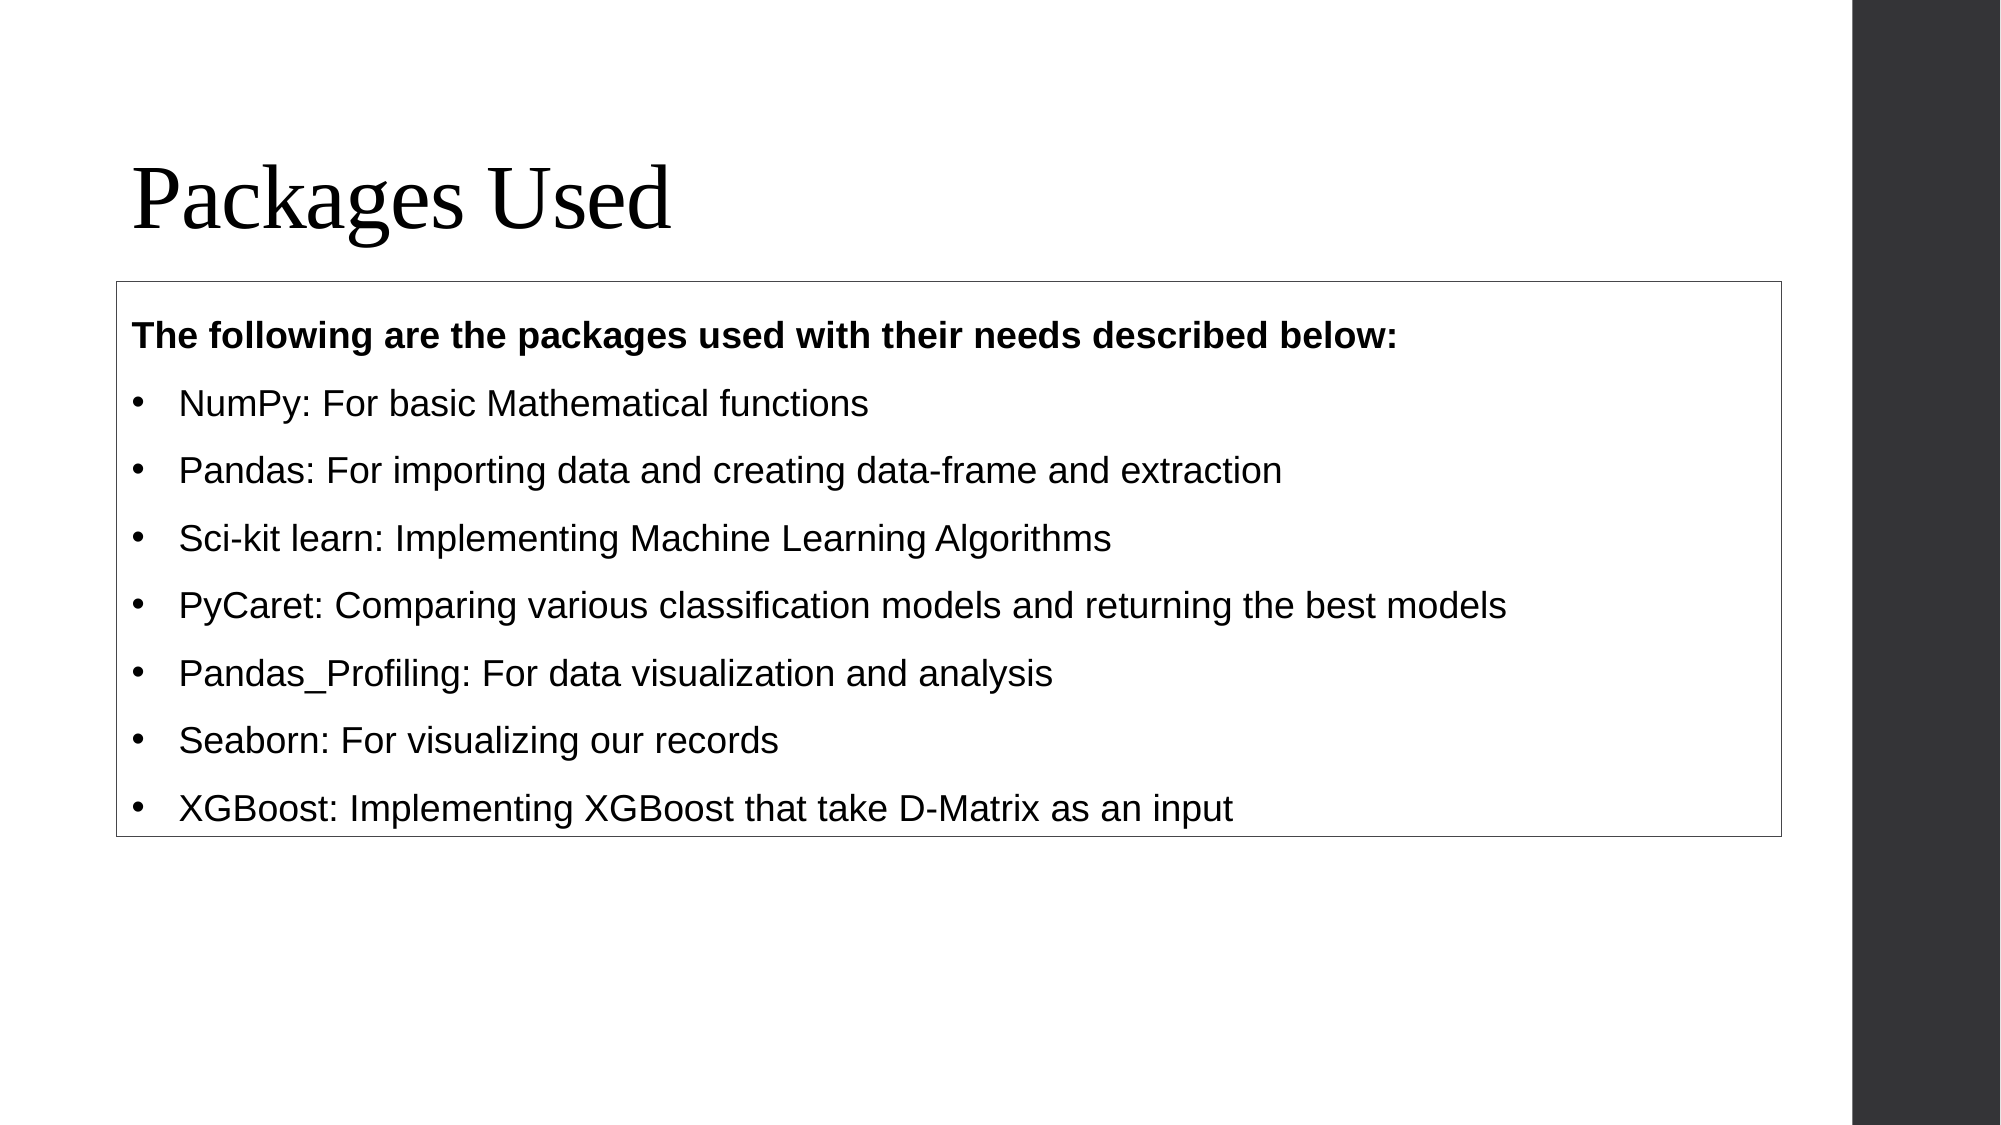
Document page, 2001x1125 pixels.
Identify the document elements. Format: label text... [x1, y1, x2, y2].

title Packages Used [116, 38, 1782, 256]
text_box The following are the packages used with their needs described below: NumPy: For basic Mathematical functions Pandas: For importing data and creating data-frame and extraction Sci-kit learn: Implementing Machine Learning Algorithms PyCaret: Comparing various classification models and returning the best models Pandas_Profiling: For data visualization and analysis Seaborn: For visualizing our records XGBoost: Implementing XGBoost that take D-Matrix as an input [116, 281, 1782, 837]
